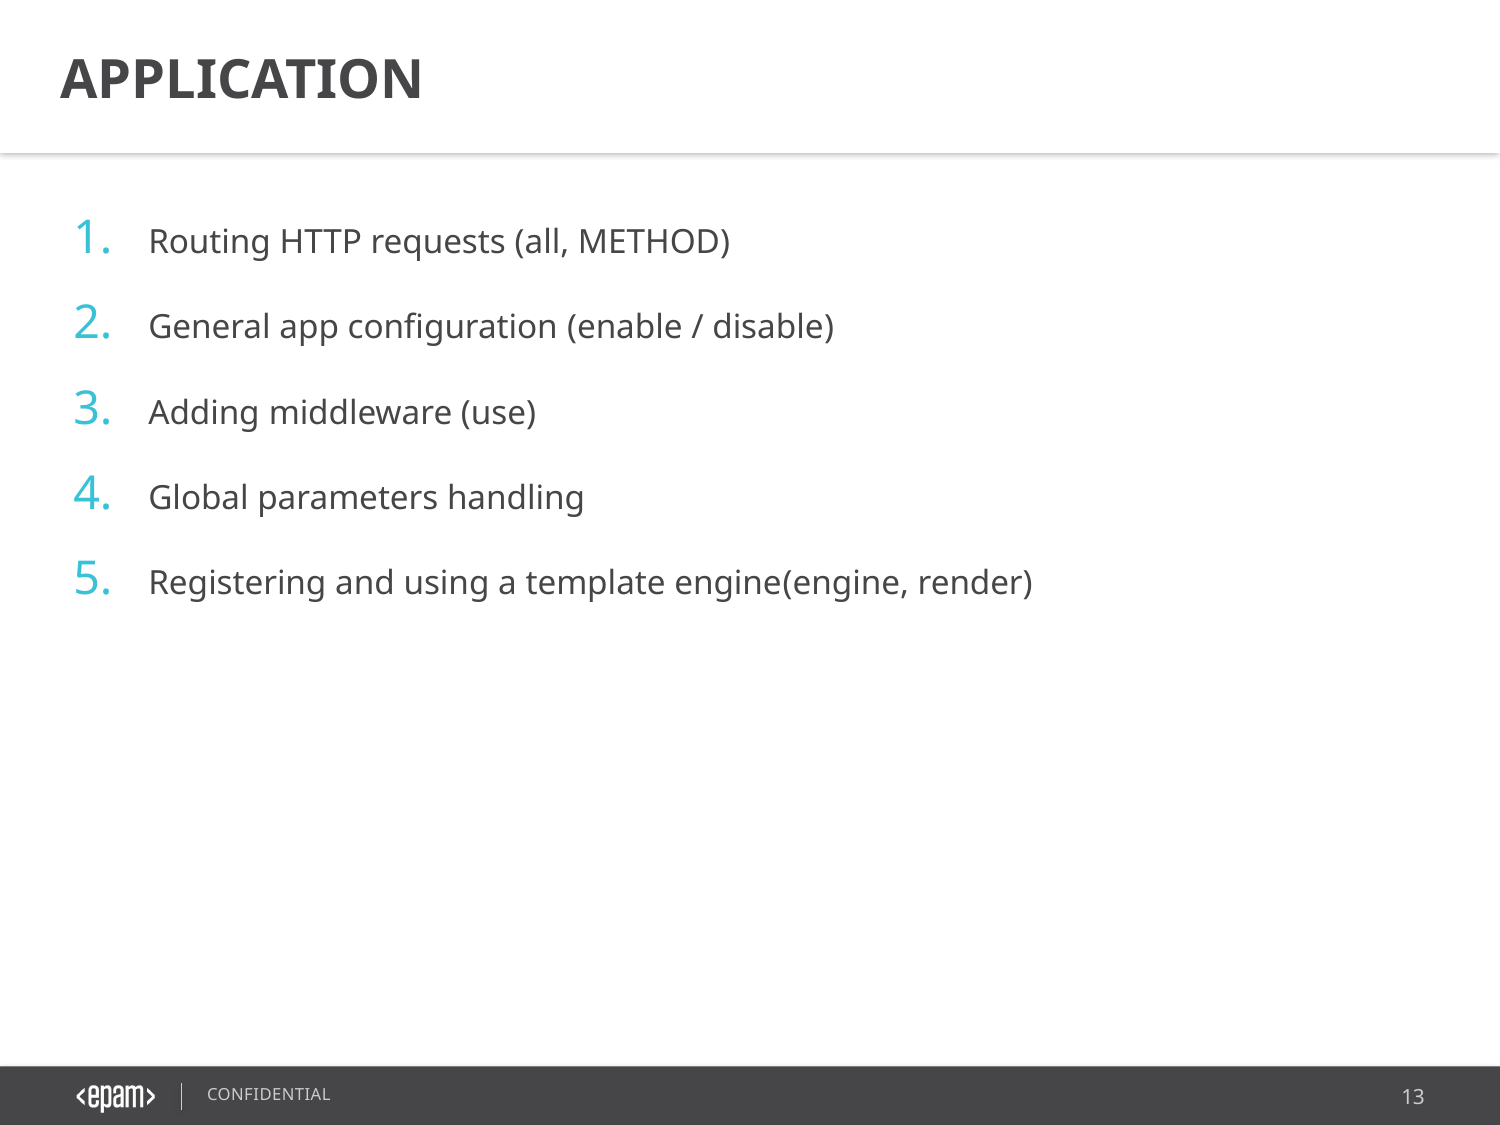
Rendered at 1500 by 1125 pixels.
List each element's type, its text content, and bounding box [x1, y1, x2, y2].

text_box Routing HTTP requests (all, METHOD) General app configuration (enable / disable) Adding middleware (use) Global parameters handling Registering and using a template engine(engine, render) [58, 204, 1442, 527]
list APPLICATION [0, 0, 1500, 153]
picture [76, 1085, 155, 1113]
